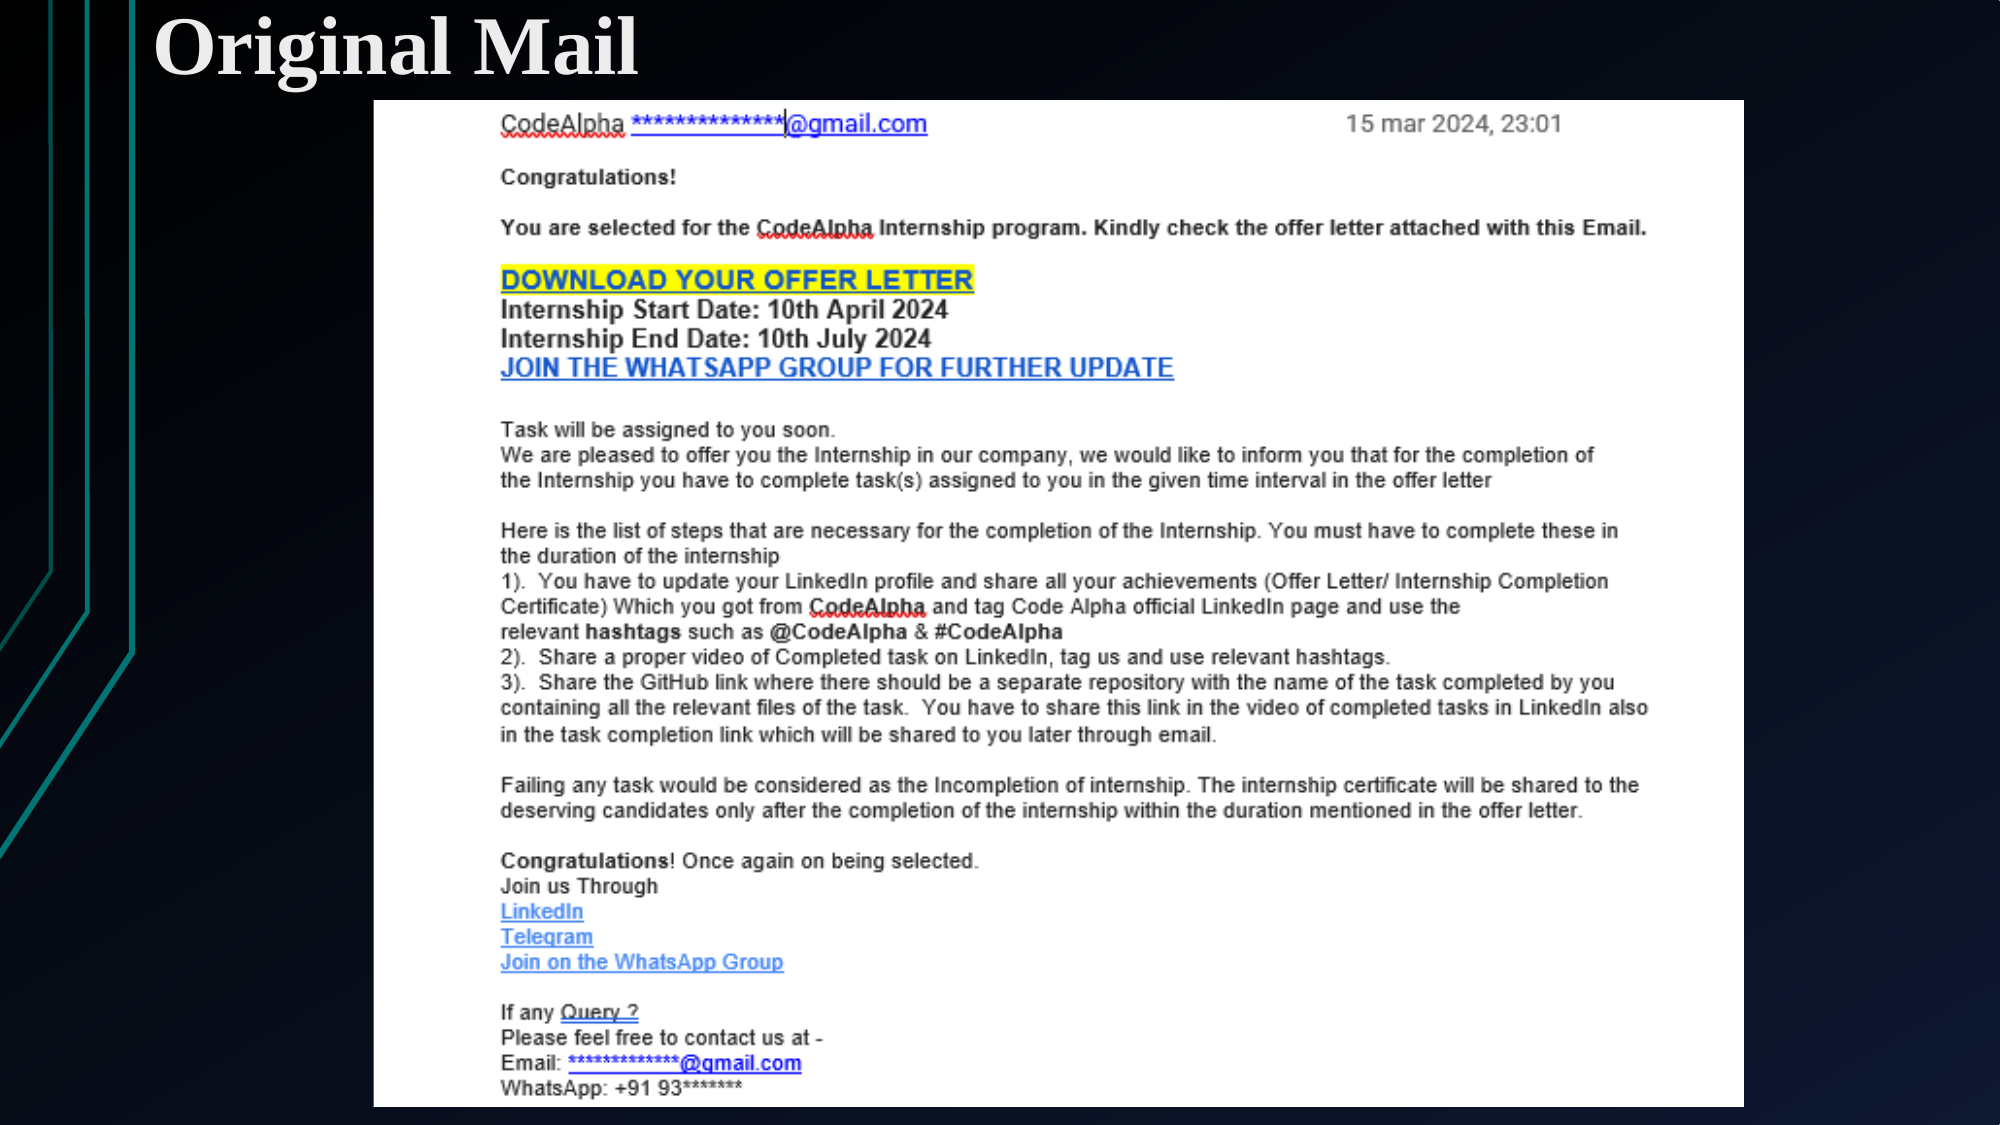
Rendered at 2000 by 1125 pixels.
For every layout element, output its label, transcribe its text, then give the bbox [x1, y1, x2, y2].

text_box Original Mail [137, 0, 717, 99]
picture [373, 100, 1745, 1108]
